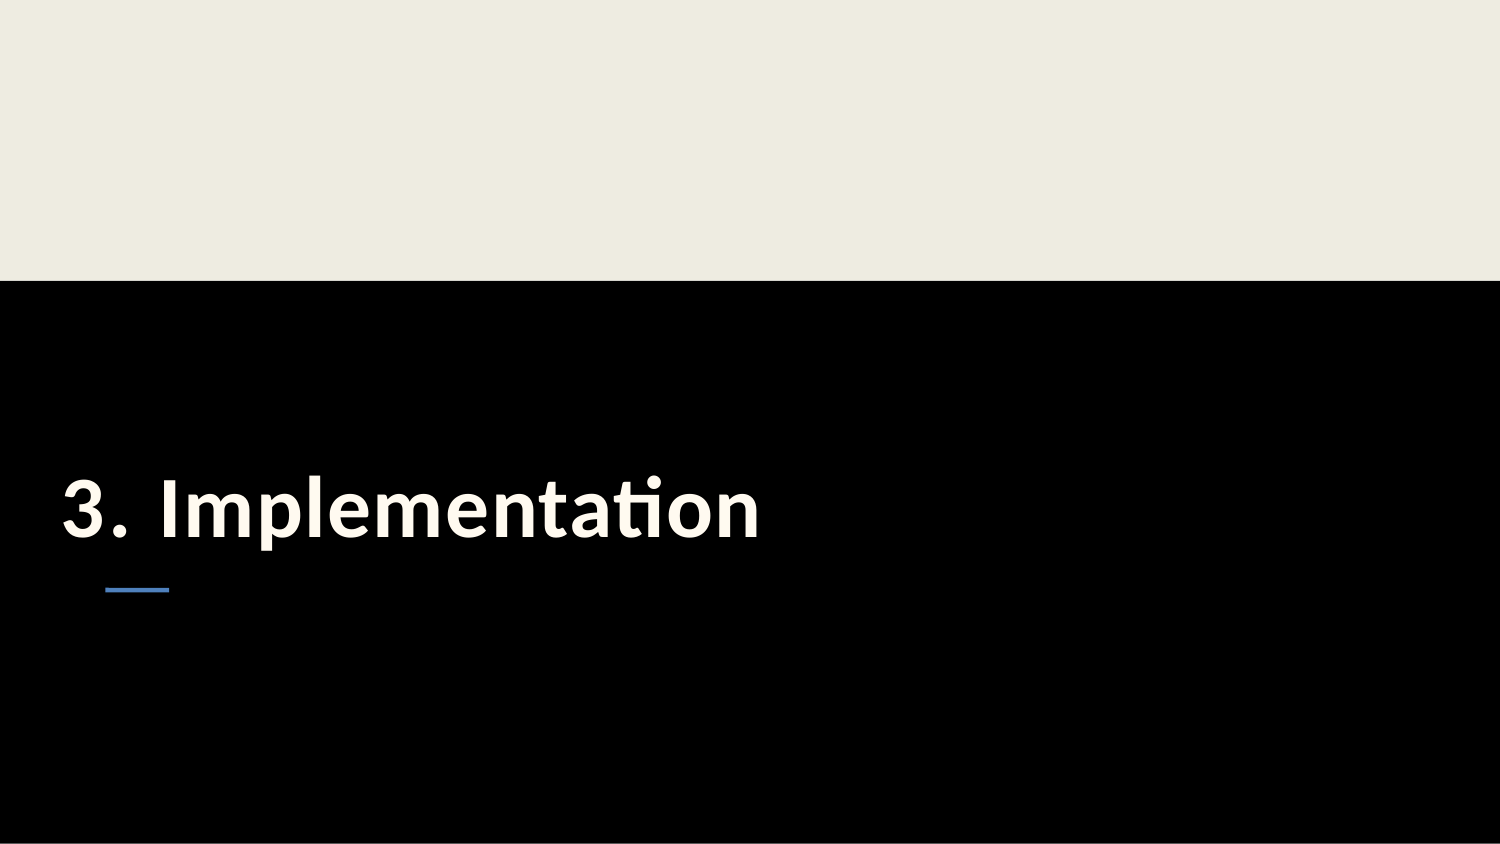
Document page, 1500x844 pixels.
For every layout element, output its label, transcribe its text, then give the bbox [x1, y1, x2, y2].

title 3. Implementation [58, 447, 774, 591]
